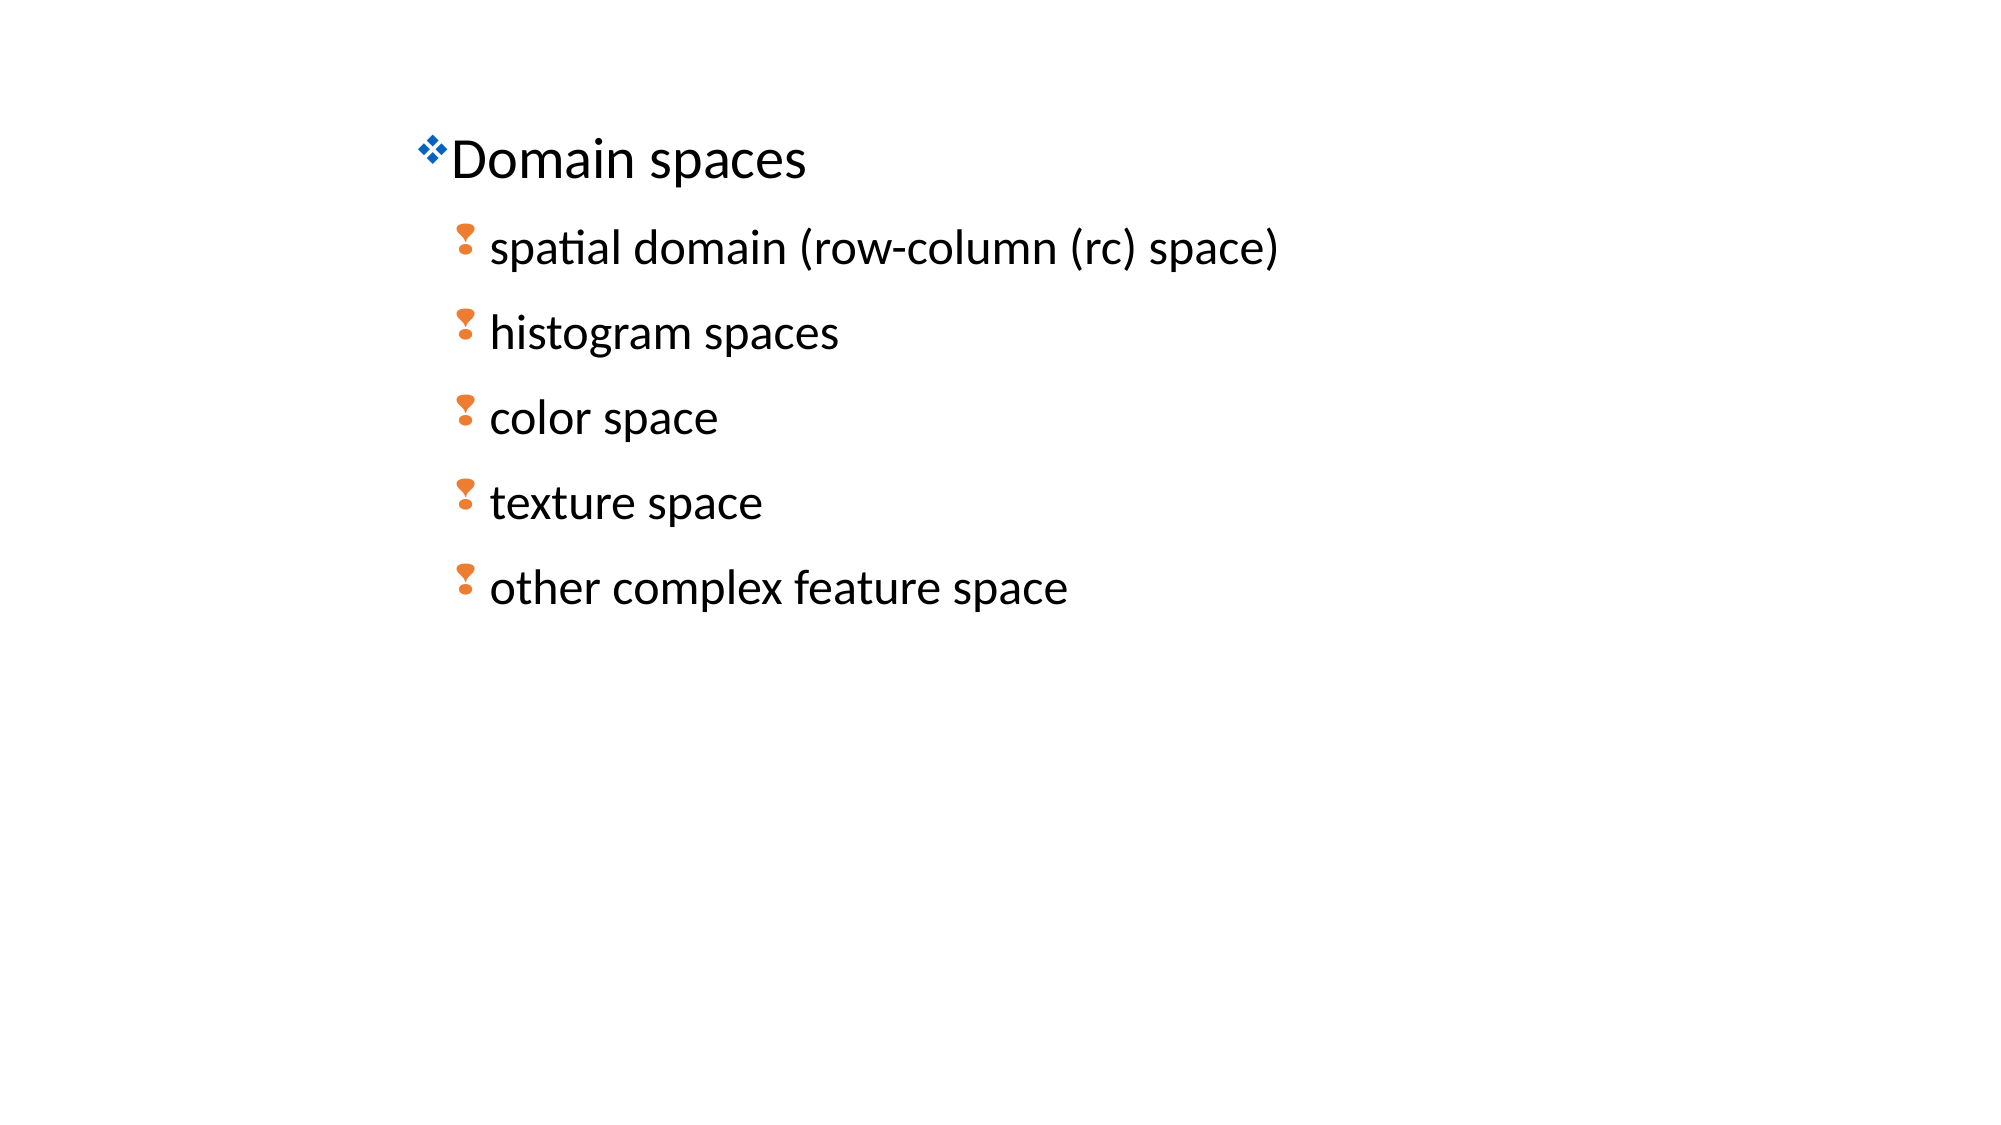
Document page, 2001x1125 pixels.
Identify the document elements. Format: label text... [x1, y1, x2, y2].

text_box Domain spaces spatial domain (row-column (rc) space) histogram spaces color space texture space other complex feature space [399, 112, 1675, 623]
